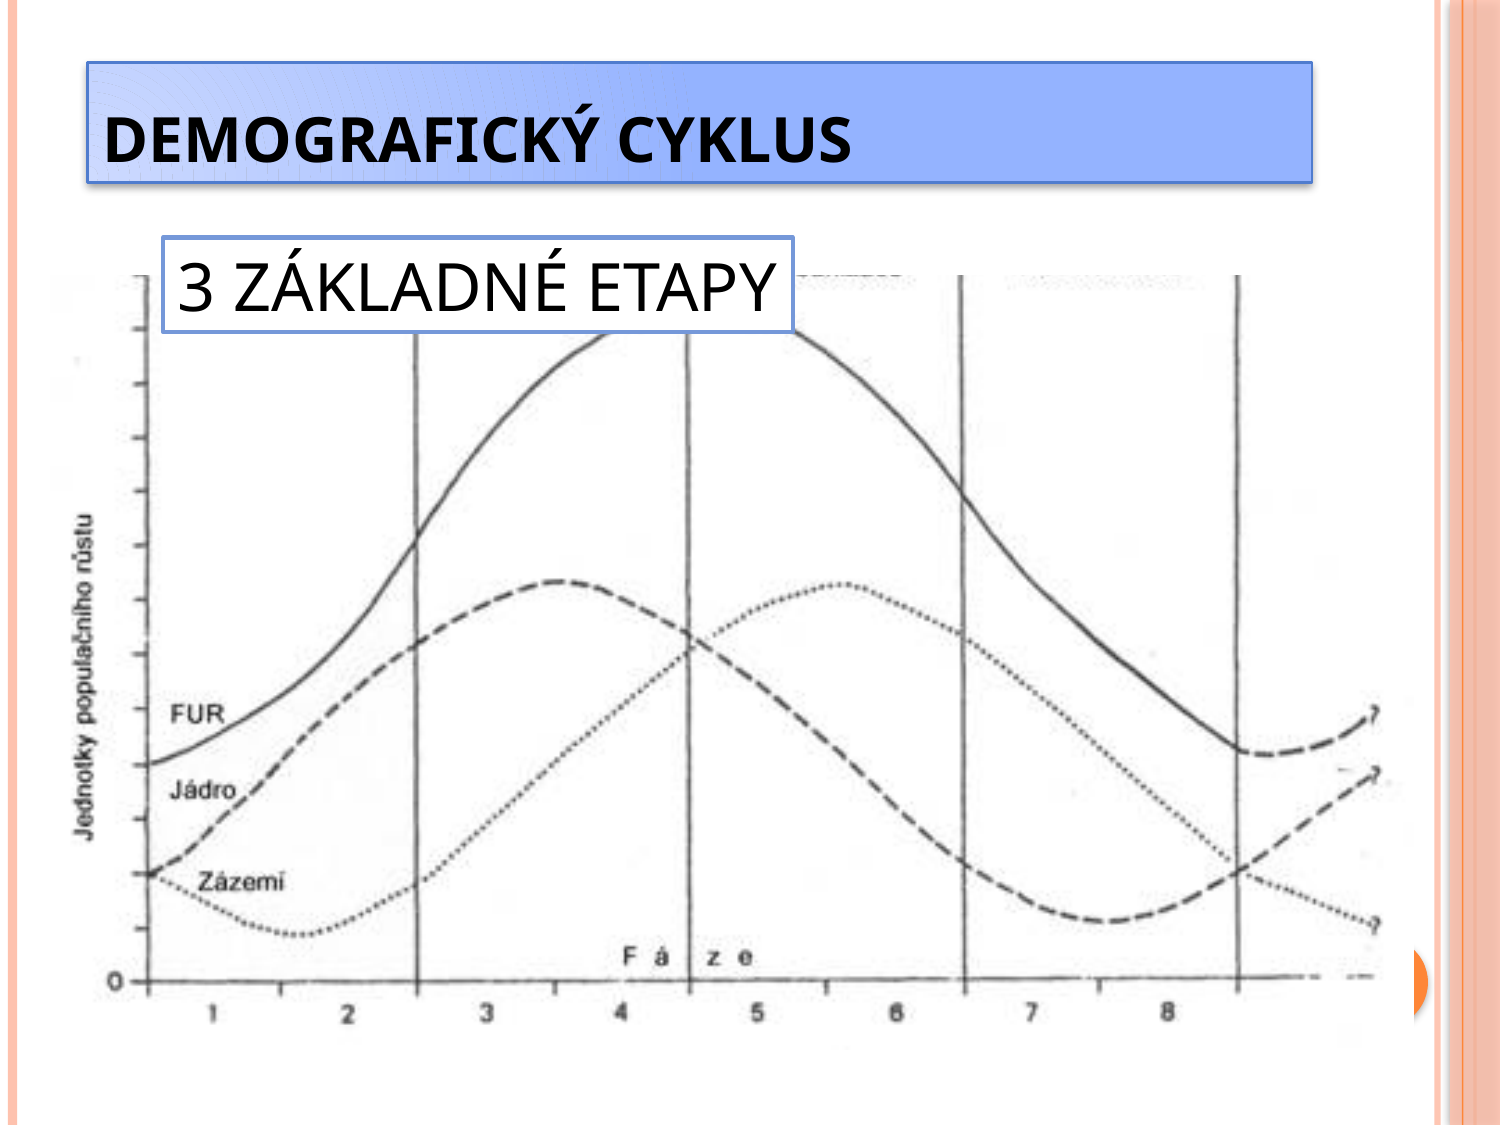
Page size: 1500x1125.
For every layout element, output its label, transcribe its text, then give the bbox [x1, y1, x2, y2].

title DEMOGRAFICKÝ CYKLUS [86, 61, 1313, 184]
picture [49, 274, 1415, 1051]
text_box 3 ZÁKLADNÉ ETAPY [161, 235, 795, 271]
